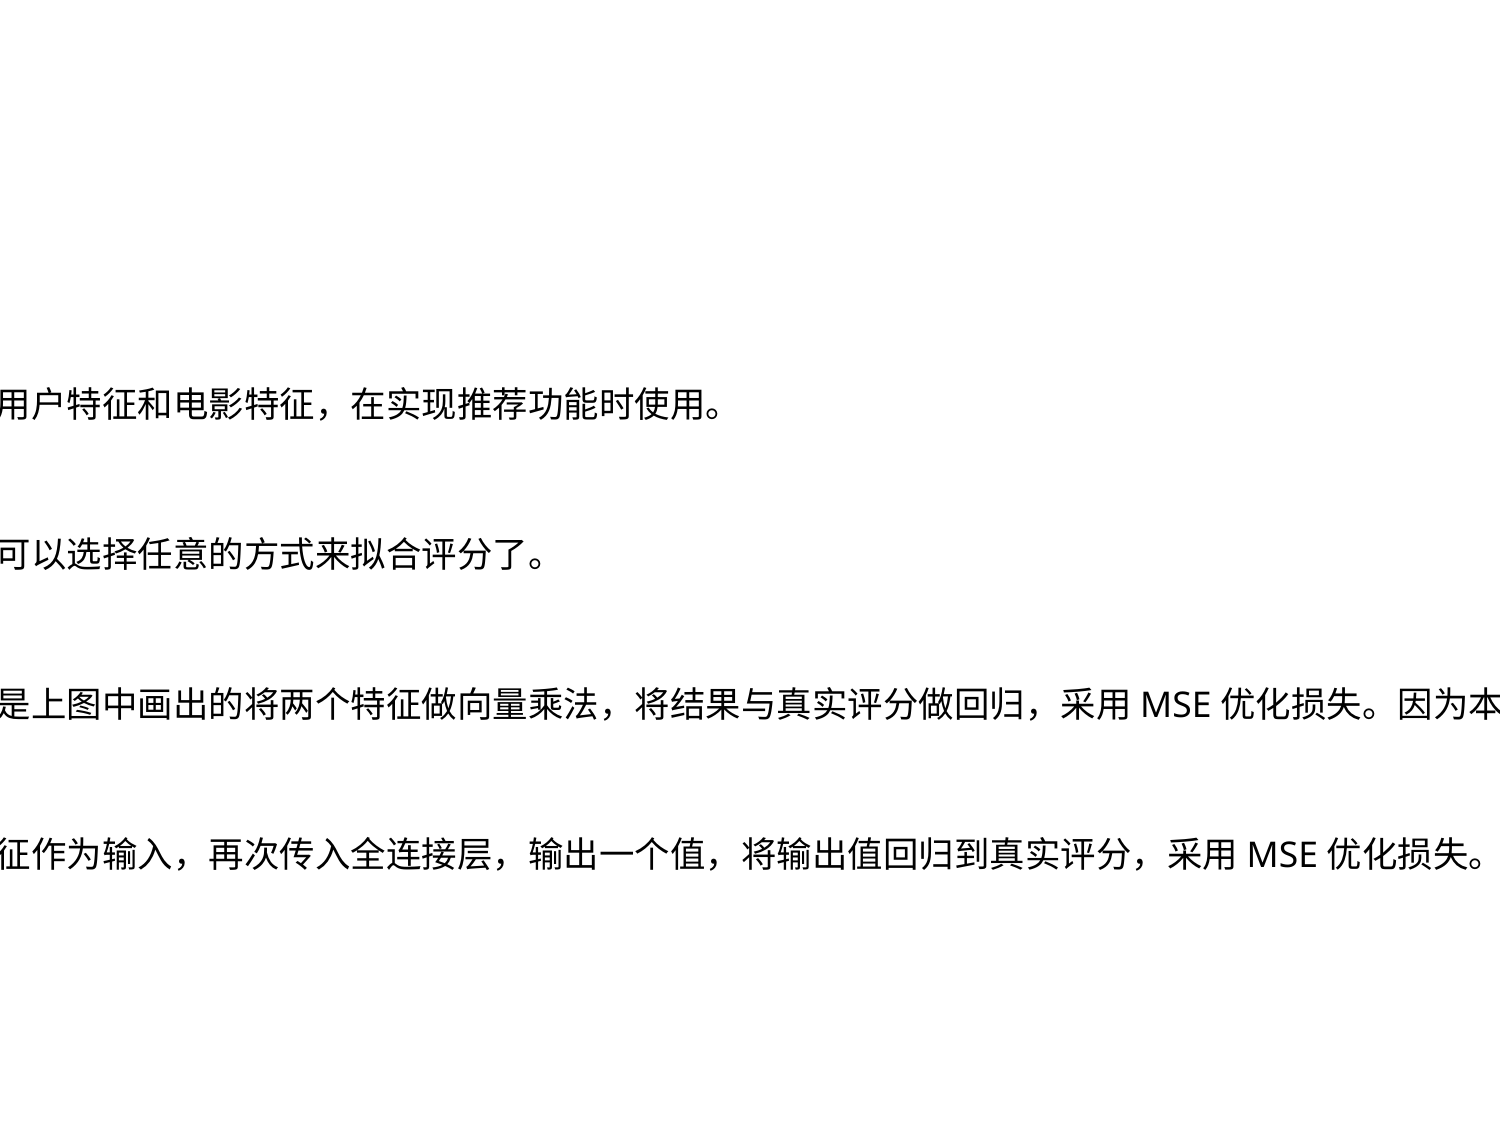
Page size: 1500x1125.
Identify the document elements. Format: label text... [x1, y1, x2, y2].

text_box 我们的目的就是要训练出用户特征和电影特征，在实现推荐功能时使用。 得到这两个特征以后，就可以选择任意的方式来拟合评分了。 我使用了两种方式，一个是上图中画出的将两个特征做向量乘法，将结果与真实评分做回归，采用MSE优化损失。因为本质上这是一个回归问题。 另一种方式是，将两个特征作为输入，再次传入全连接层，输出一个值，将输出值回归到真实评分，采用MSE优化损失。 [0, 341, 1500, 882]
